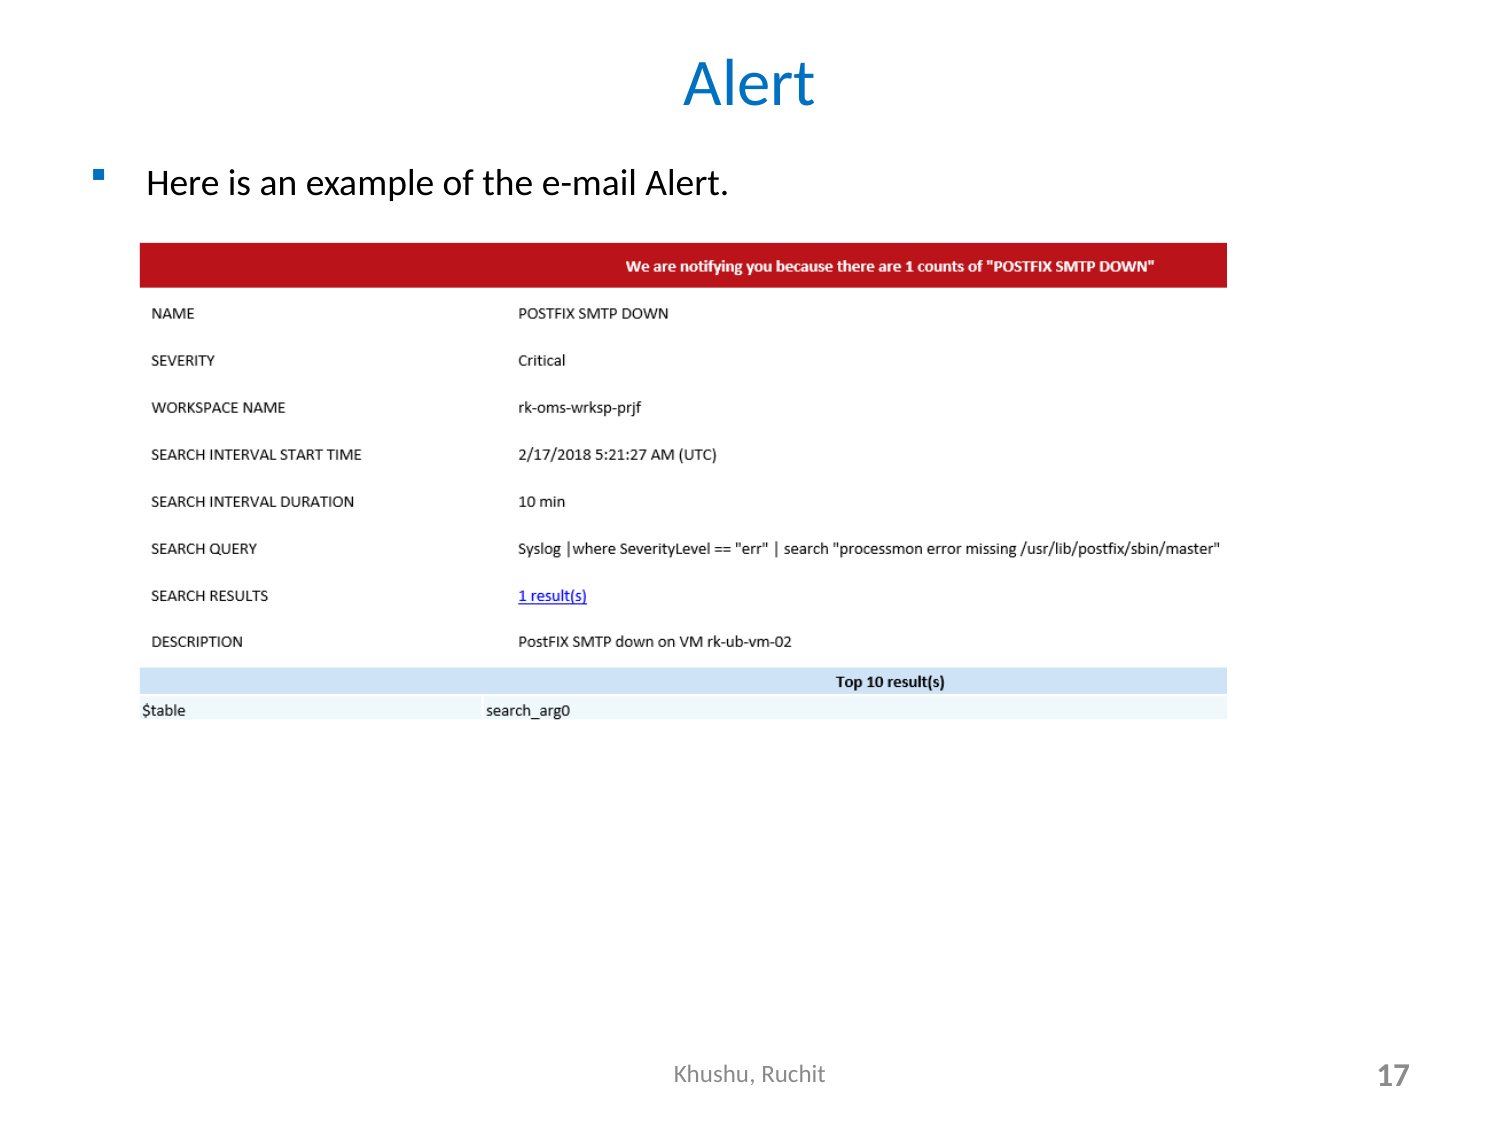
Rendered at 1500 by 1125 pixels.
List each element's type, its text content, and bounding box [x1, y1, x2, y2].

picture [124, 212, 1228, 726]
title Alert [75, 19, 1425, 138]
slide_number 17 [1074, 1042, 1425, 1103]
list Here is an example of the e-mail Alert. [75, 149, 1425, 1025]
footer Khushu, Ruchit [512, 1042, 988, 1103]
